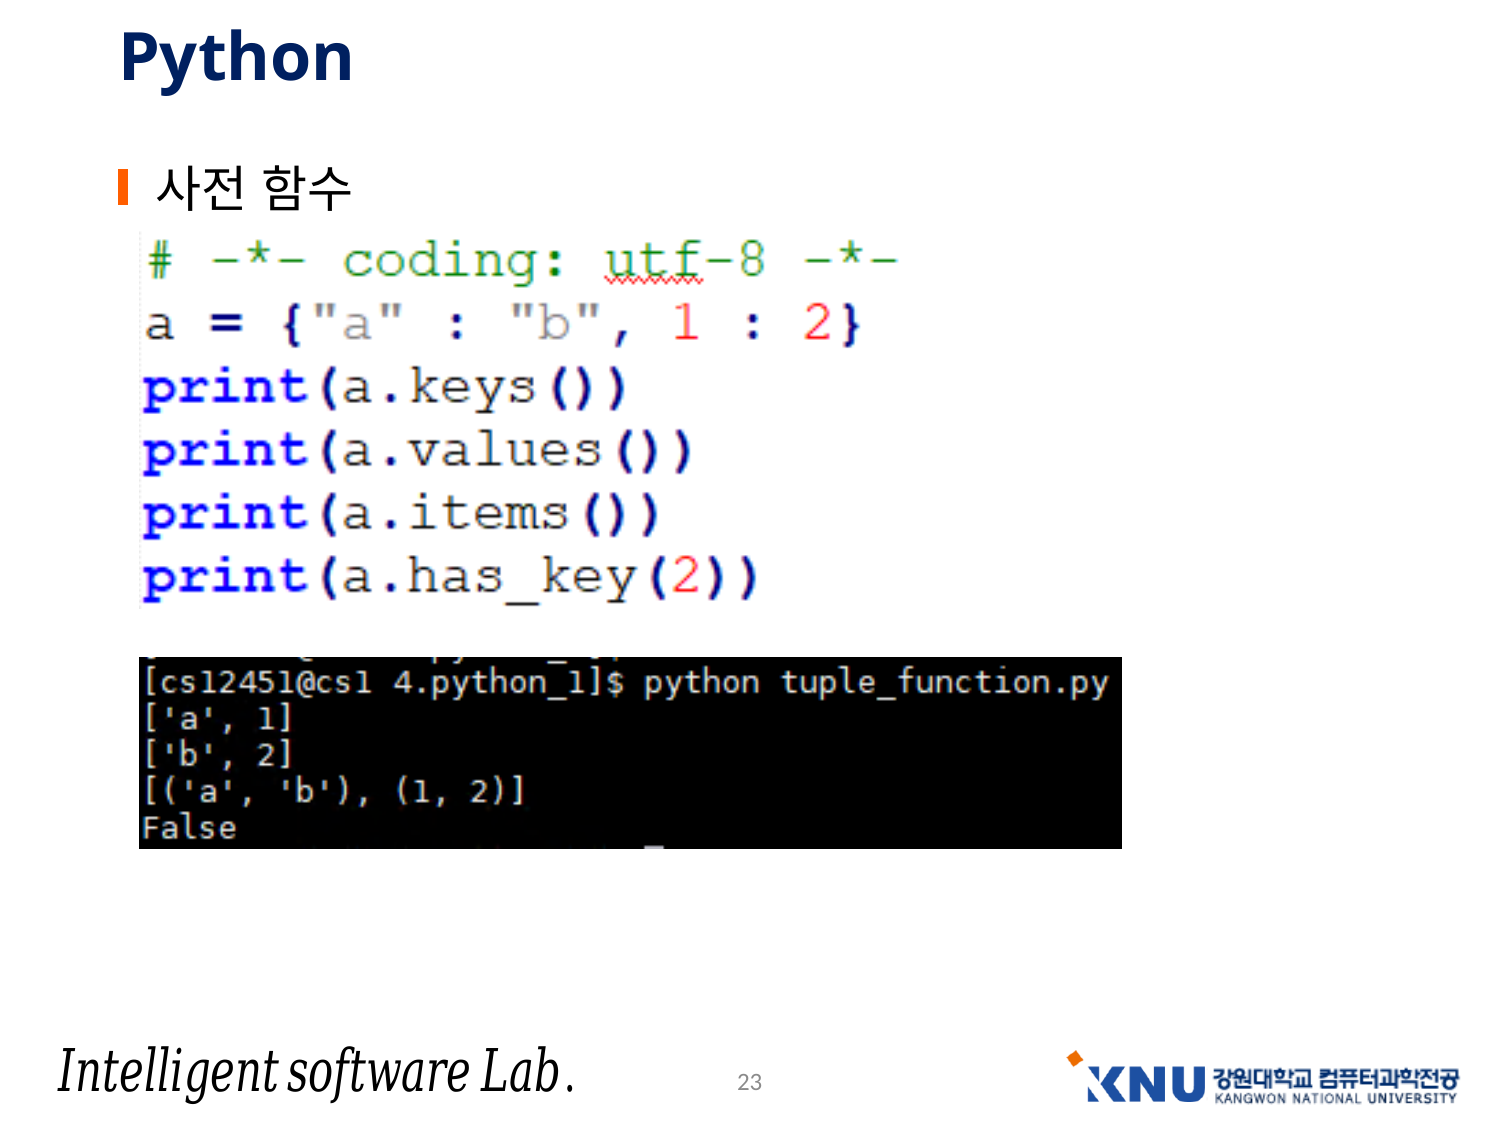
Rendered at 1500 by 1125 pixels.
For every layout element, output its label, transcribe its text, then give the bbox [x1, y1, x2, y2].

picture [139, 230, 918, 609]
picture [118, 169, 128, 205]
picture [1066, 1050, 1205, 1102]
list 사전 함수 [103, 149, 1397, 1002]
picture [1206, 1063, 1468, 1106]
picture [139, 657, 1122, 850]
title Python [103, 15, 1397, 101]
